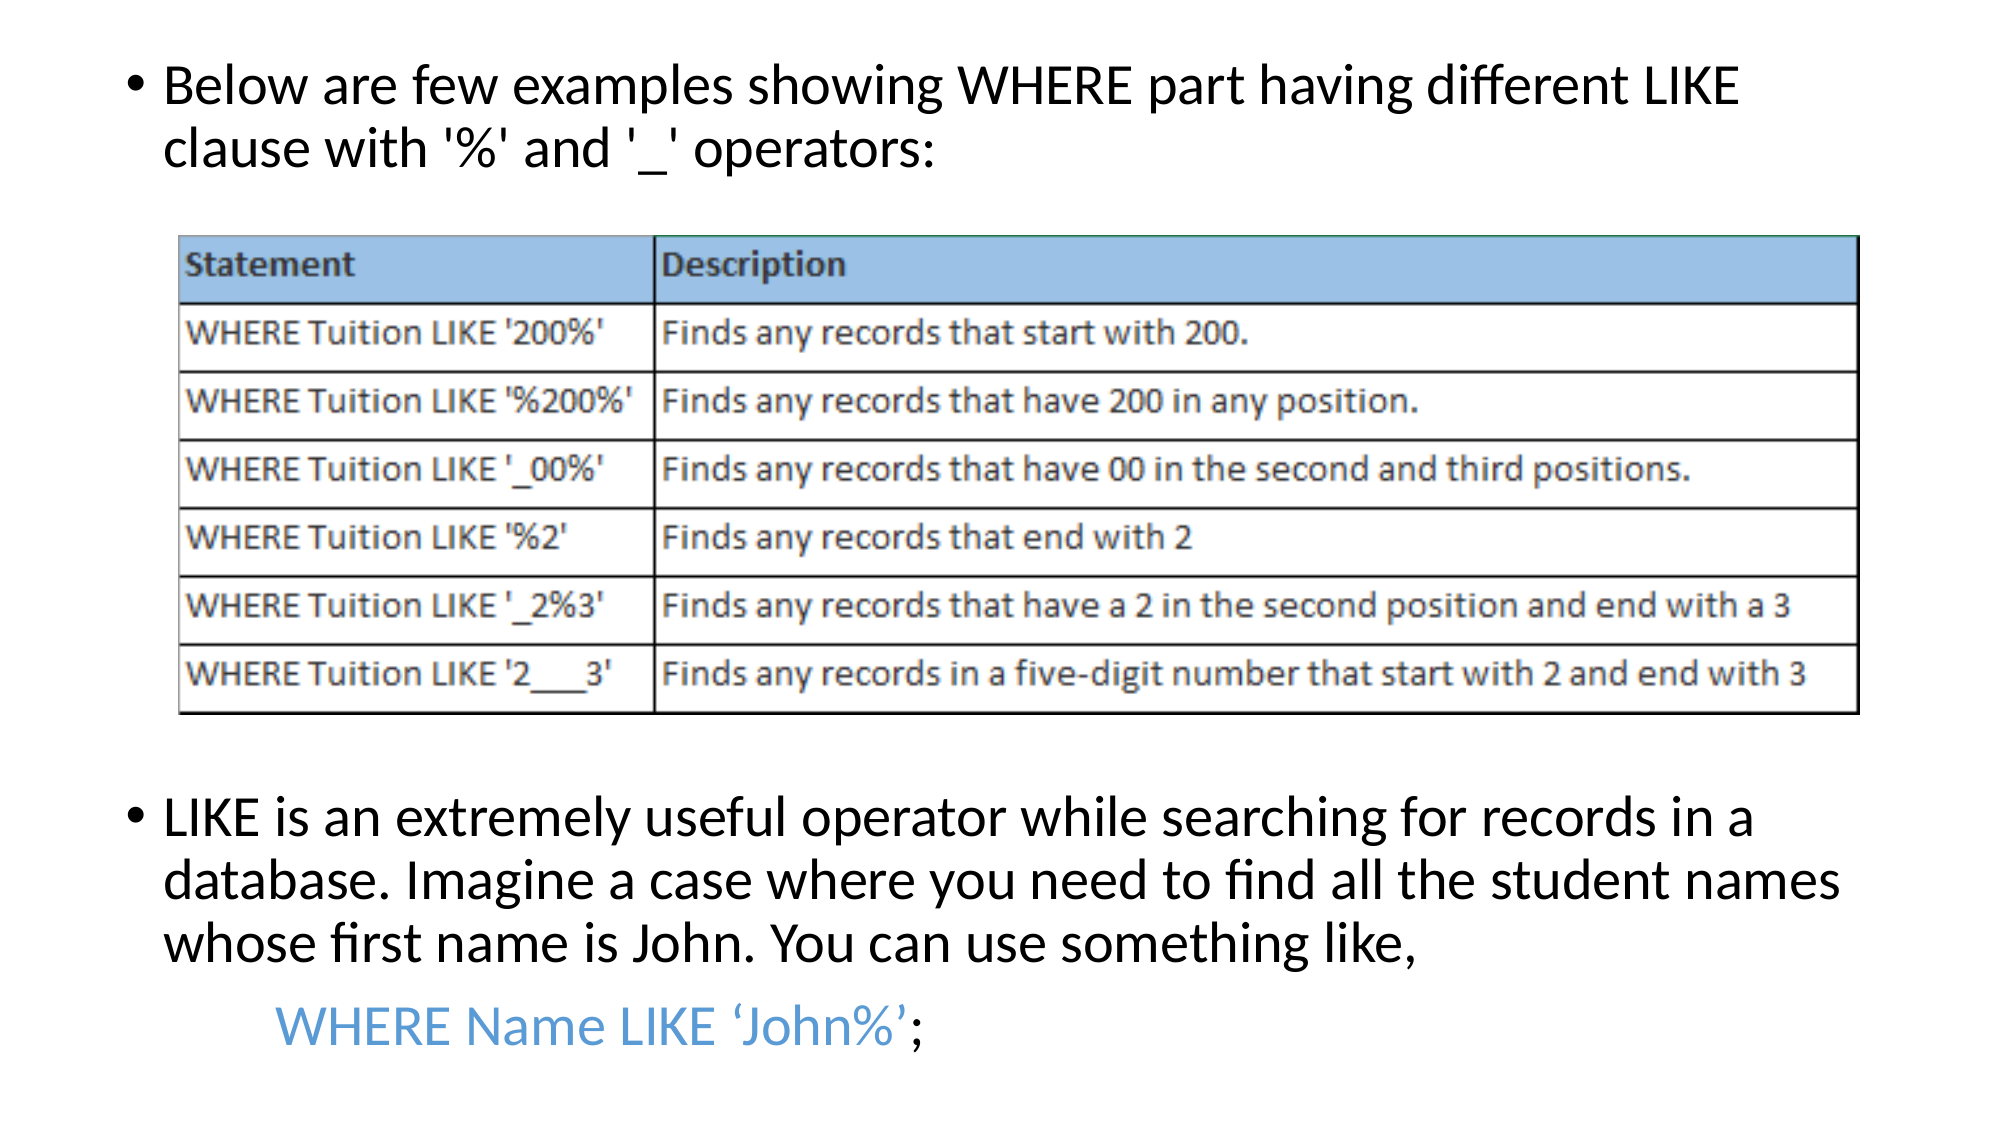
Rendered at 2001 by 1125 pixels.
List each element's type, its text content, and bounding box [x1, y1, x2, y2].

picture [178, 235, 1860, 715]
list Below are few examples showing WHERE part having different LIKE clause with '%' and '_' operators: LIKE is an extremely useful operator while searching for records in a database. Imagine a case where you need to find all the student names whose first name is John. You can use something like, WHERE Name LIKE ‘John%’; [110, 46, 1879, 1073]
